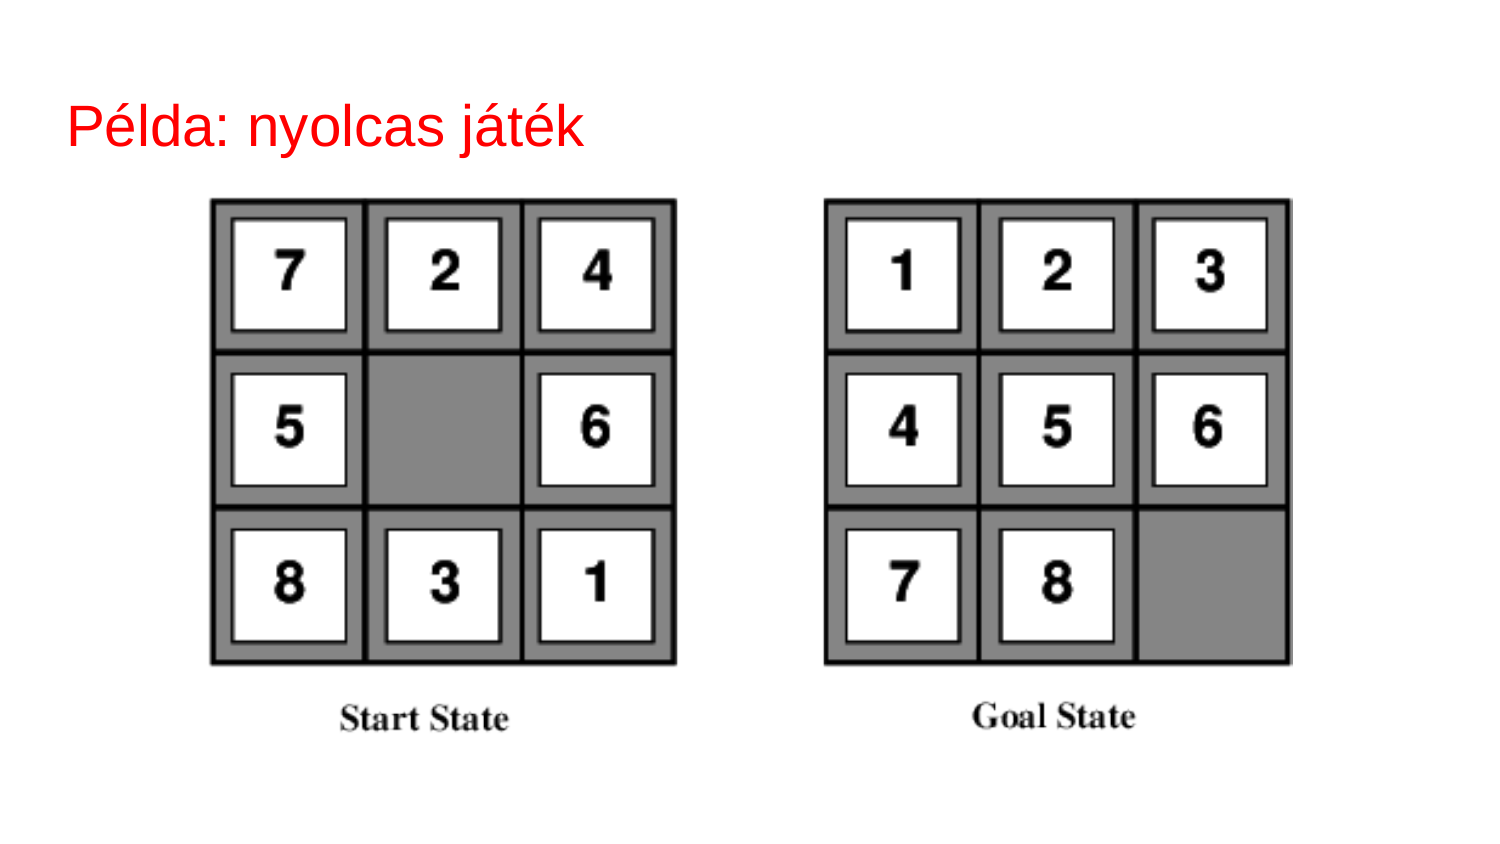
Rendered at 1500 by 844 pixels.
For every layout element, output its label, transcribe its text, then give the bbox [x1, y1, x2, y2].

picture [207, 196, 1293, 748]
title Példa: nyolcas játék [51, 72, 1449, 167]
